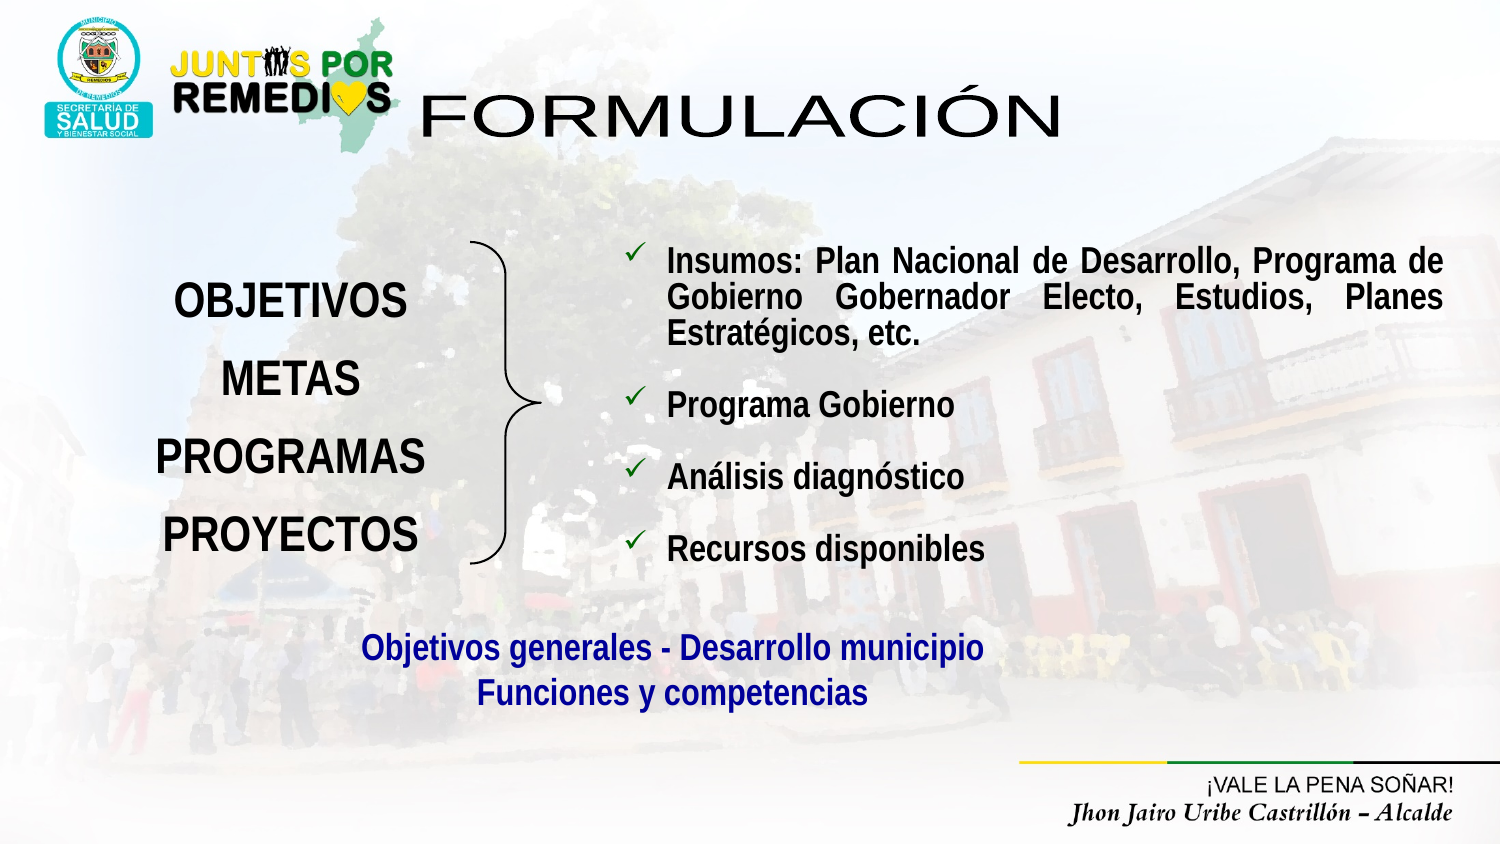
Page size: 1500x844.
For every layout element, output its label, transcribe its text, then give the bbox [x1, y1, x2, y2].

picture [0, 0, 1500, 844]
text_box Insumos: Plan Nacional de Desarrollo, Programa de Gobierno Gobernador Electo, Estudios, Planes Estratégicos, etc. Programa Gobierno Análisis diagnóstico Recursos disponibles [608, 237, 1459, 577]
text_box Objetivos generales - Desarrollo municipio Funciones y competencias [286, 615, 1059, 720]
text_box [470, 241, 541, 564]
text_box OBJETIVOS METAS PROGRAMAS PROYECTOS [91, 241, 491, 569]
